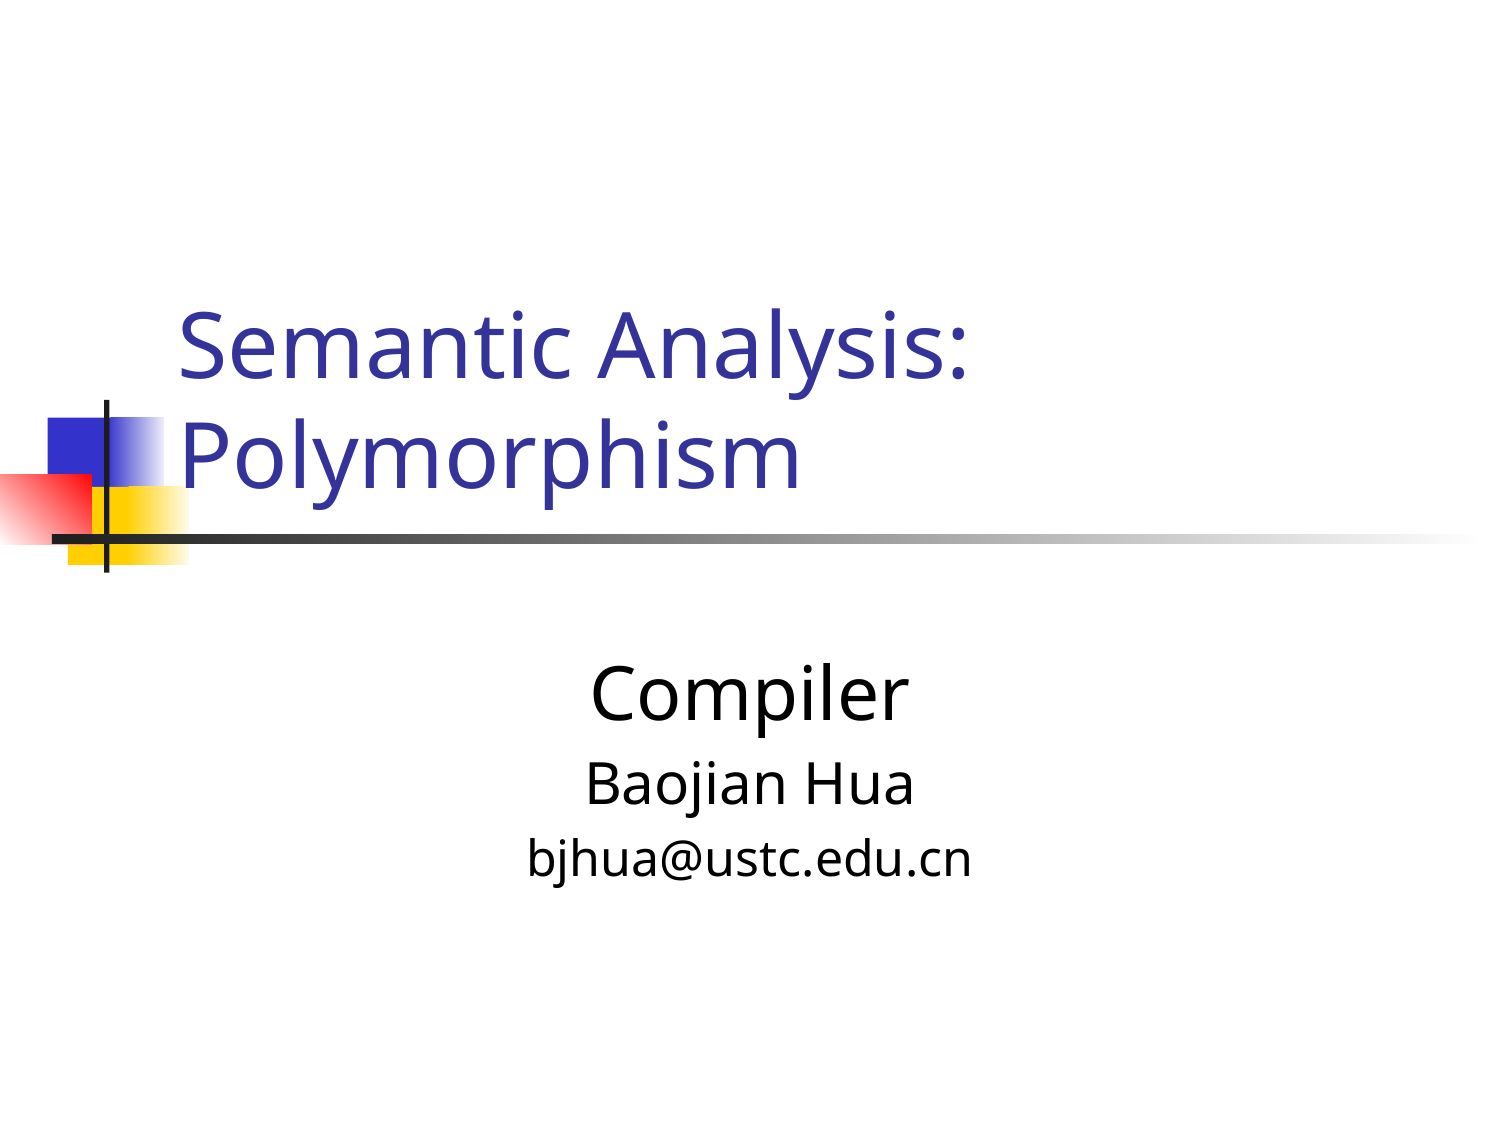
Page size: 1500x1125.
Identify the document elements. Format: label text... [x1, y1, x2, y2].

subtitle Compiler Baojian Hua bjhua@ustc.edu.cn [225, 637, 1275, 925]
title Semantic Analysis: Polymorphism [162, 275, 1438, 515]
